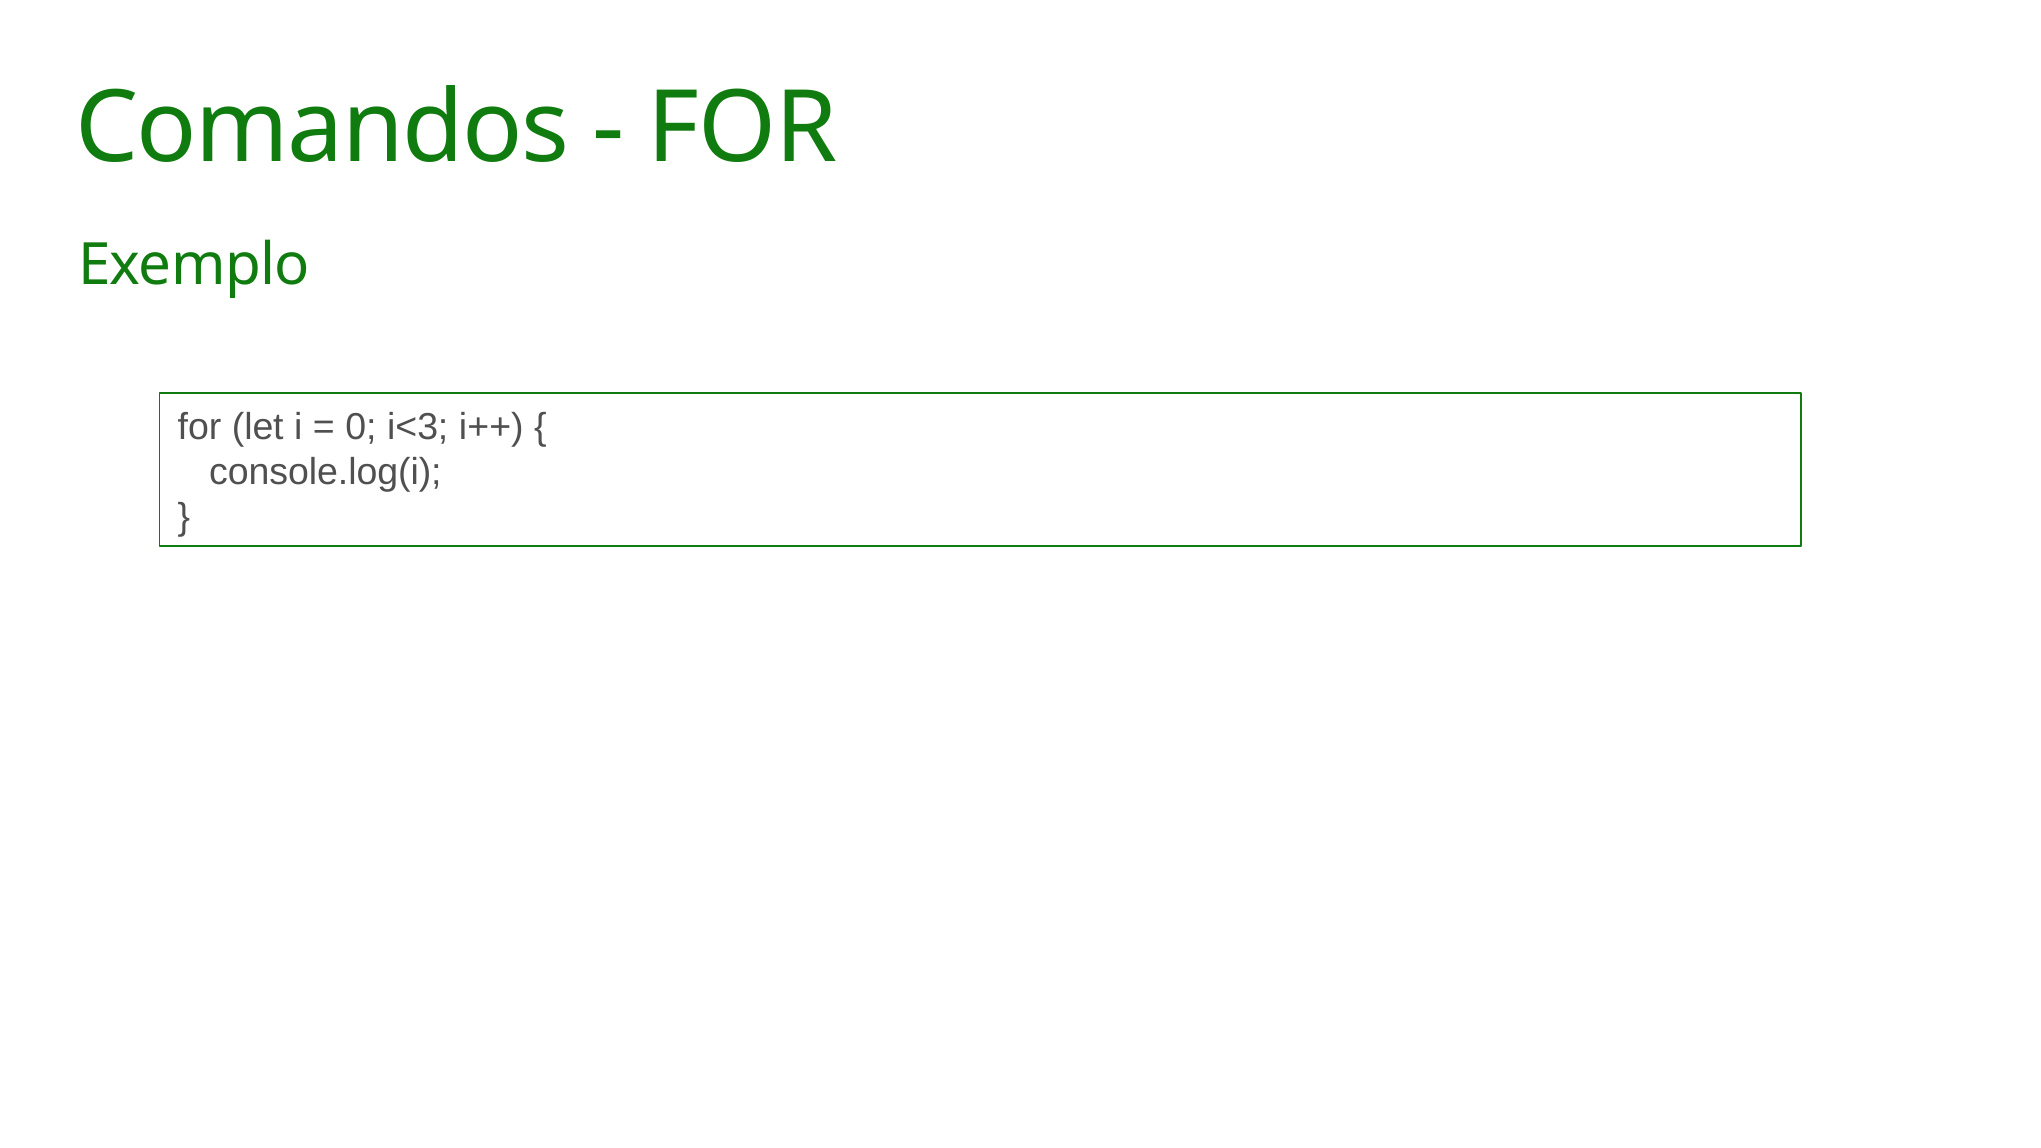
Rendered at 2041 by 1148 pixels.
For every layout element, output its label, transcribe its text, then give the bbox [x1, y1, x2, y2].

title Comandos - FOR [60, 60, 1980, 210]
list Exemplo [60, 225, 1980, 307]
text_box for (let i = 0; i<3; i++) { console.log(i); } [159, 392, 1802, 547]
